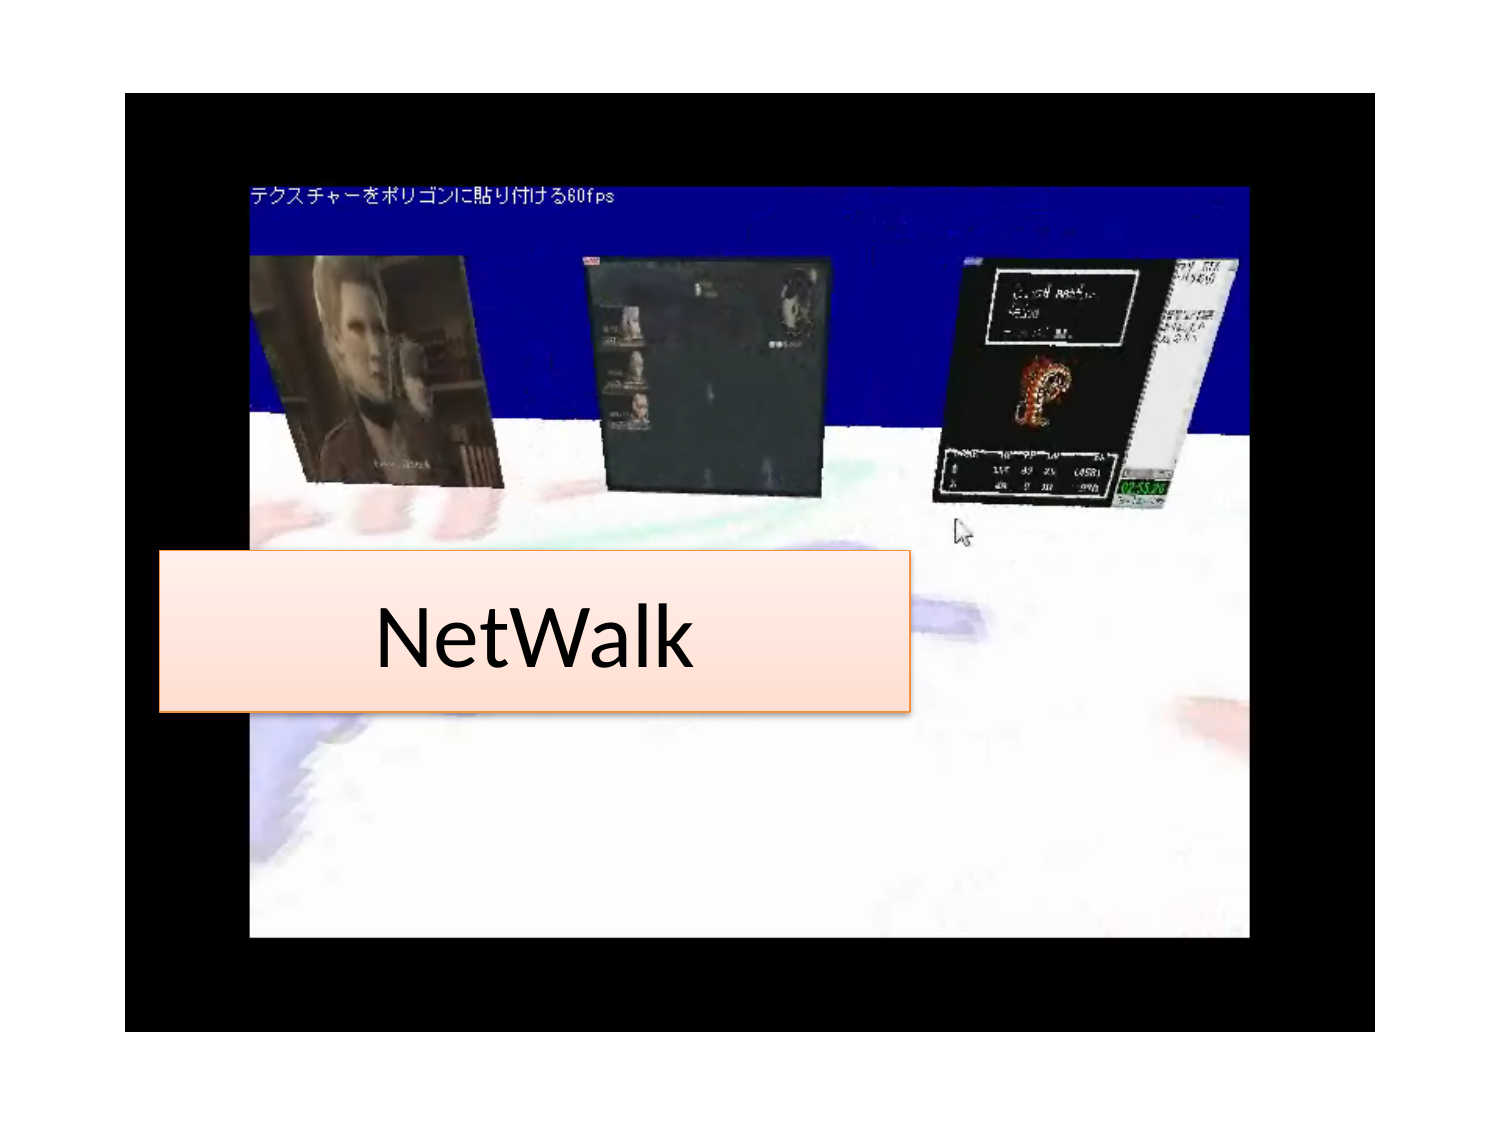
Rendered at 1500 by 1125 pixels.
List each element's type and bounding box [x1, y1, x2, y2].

picture [124, 93, 1376, 1032]
